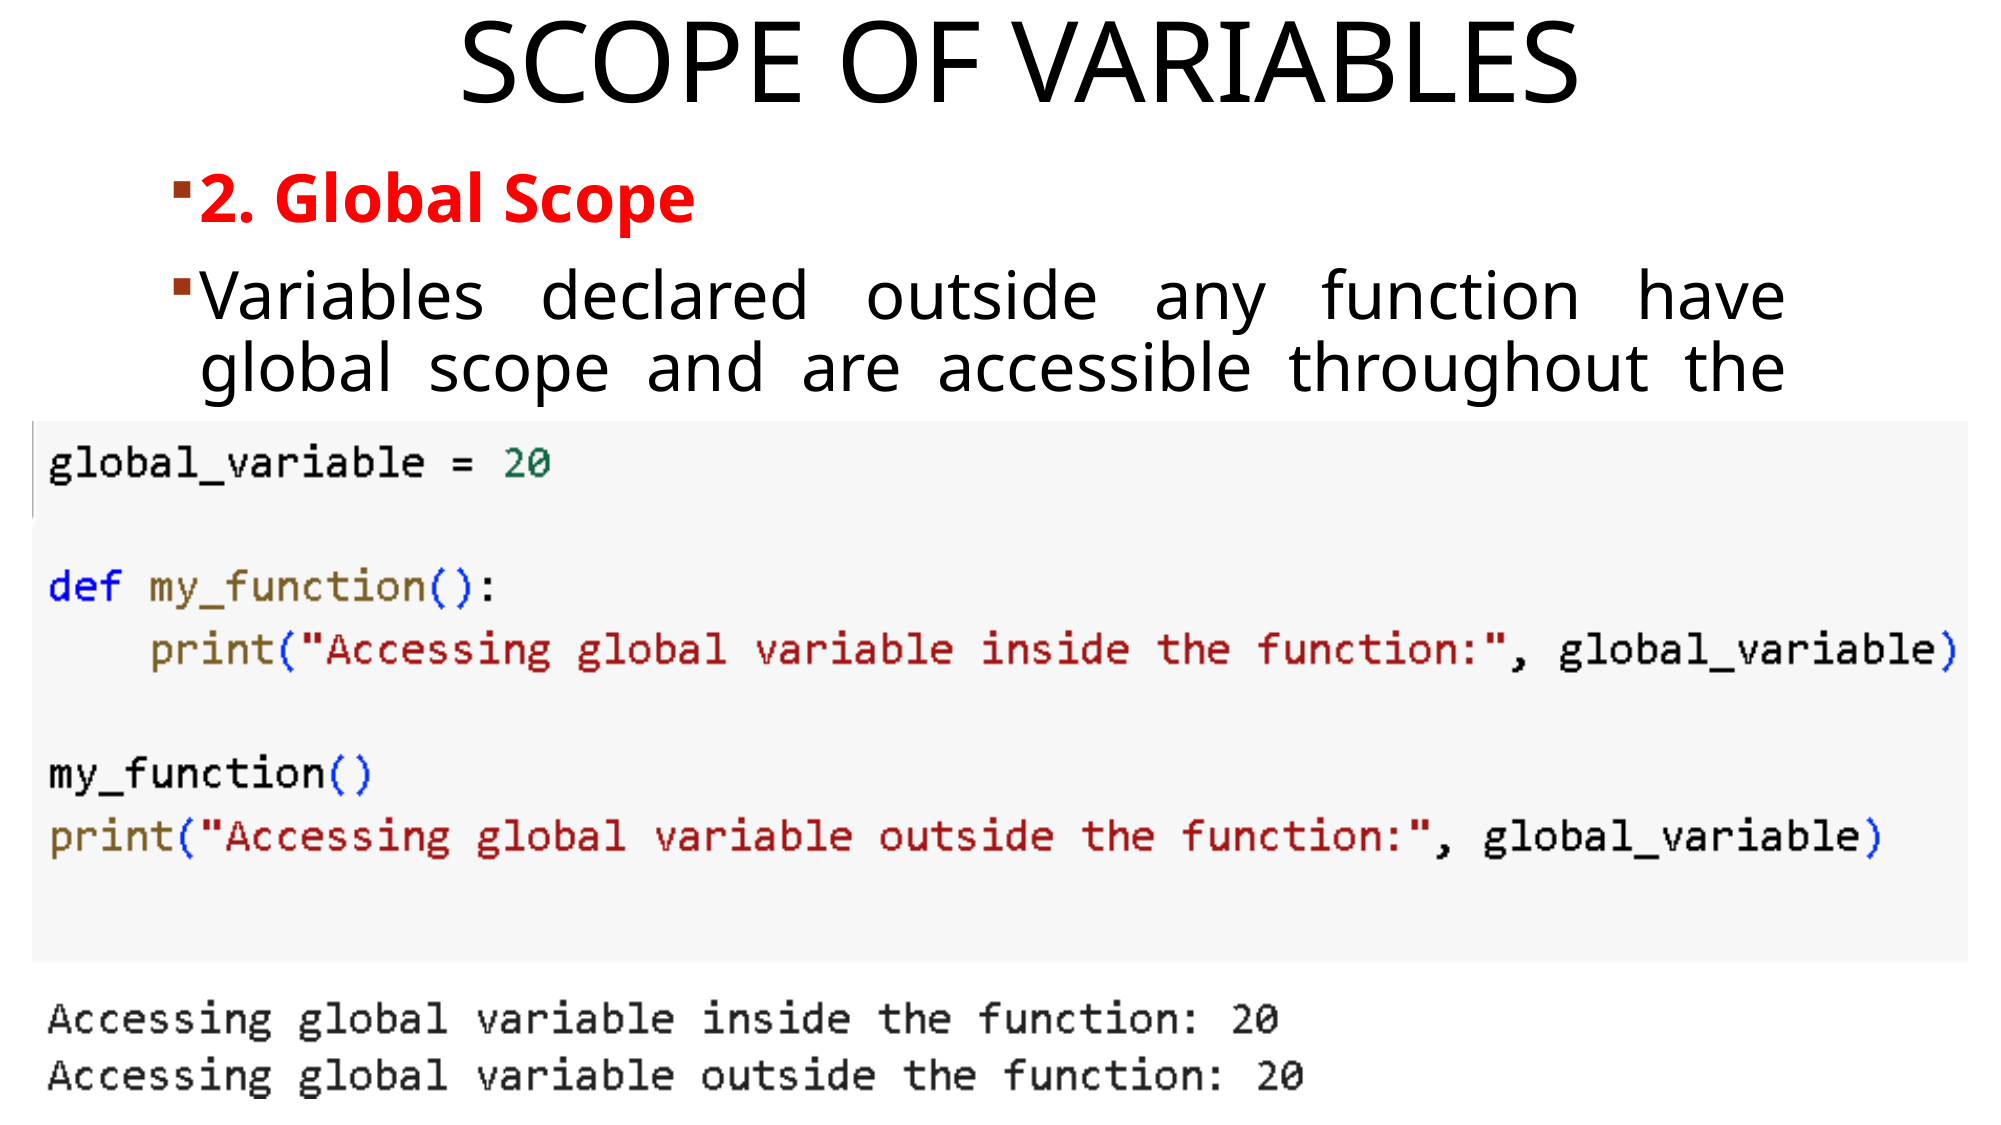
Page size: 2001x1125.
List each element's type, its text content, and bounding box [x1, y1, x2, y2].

list 2. Global Scope Variables declared outside any function have global scope and are accessible throughout the program. [154, 157, 1805, 420]
title Scope of variables [195, 0, 1846, 199]
picture [33, 421, 1966, 1097]
